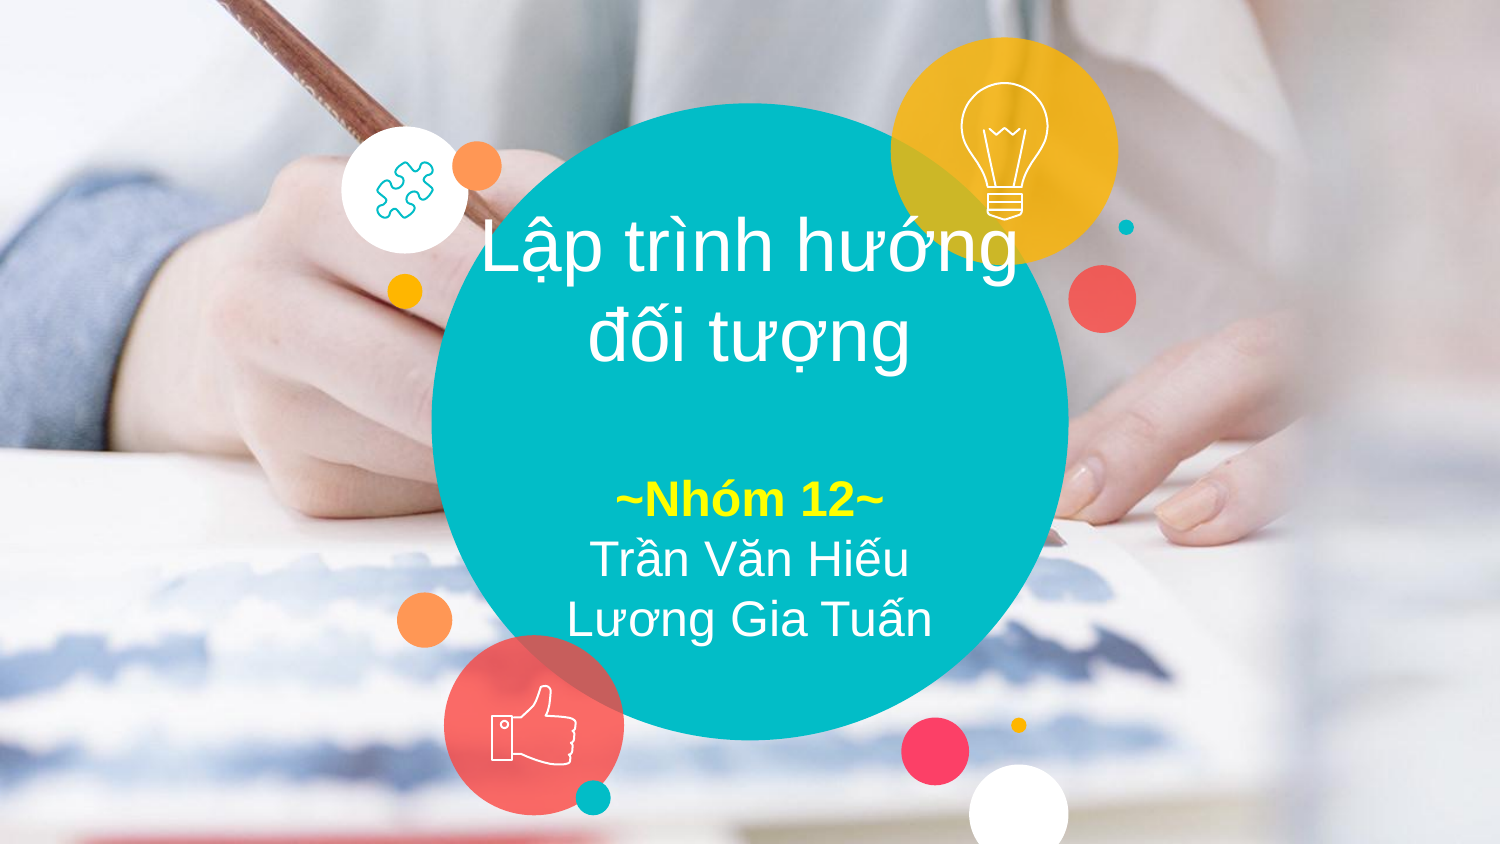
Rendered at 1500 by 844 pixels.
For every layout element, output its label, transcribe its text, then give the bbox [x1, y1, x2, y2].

title Lập trình hướng đối tượng ~Nhóm 12~ Trần Văn Hiếu Lương Gia Tuấn [452, 157, 1048, 686]
picture [0, 0, 1500, 844]
